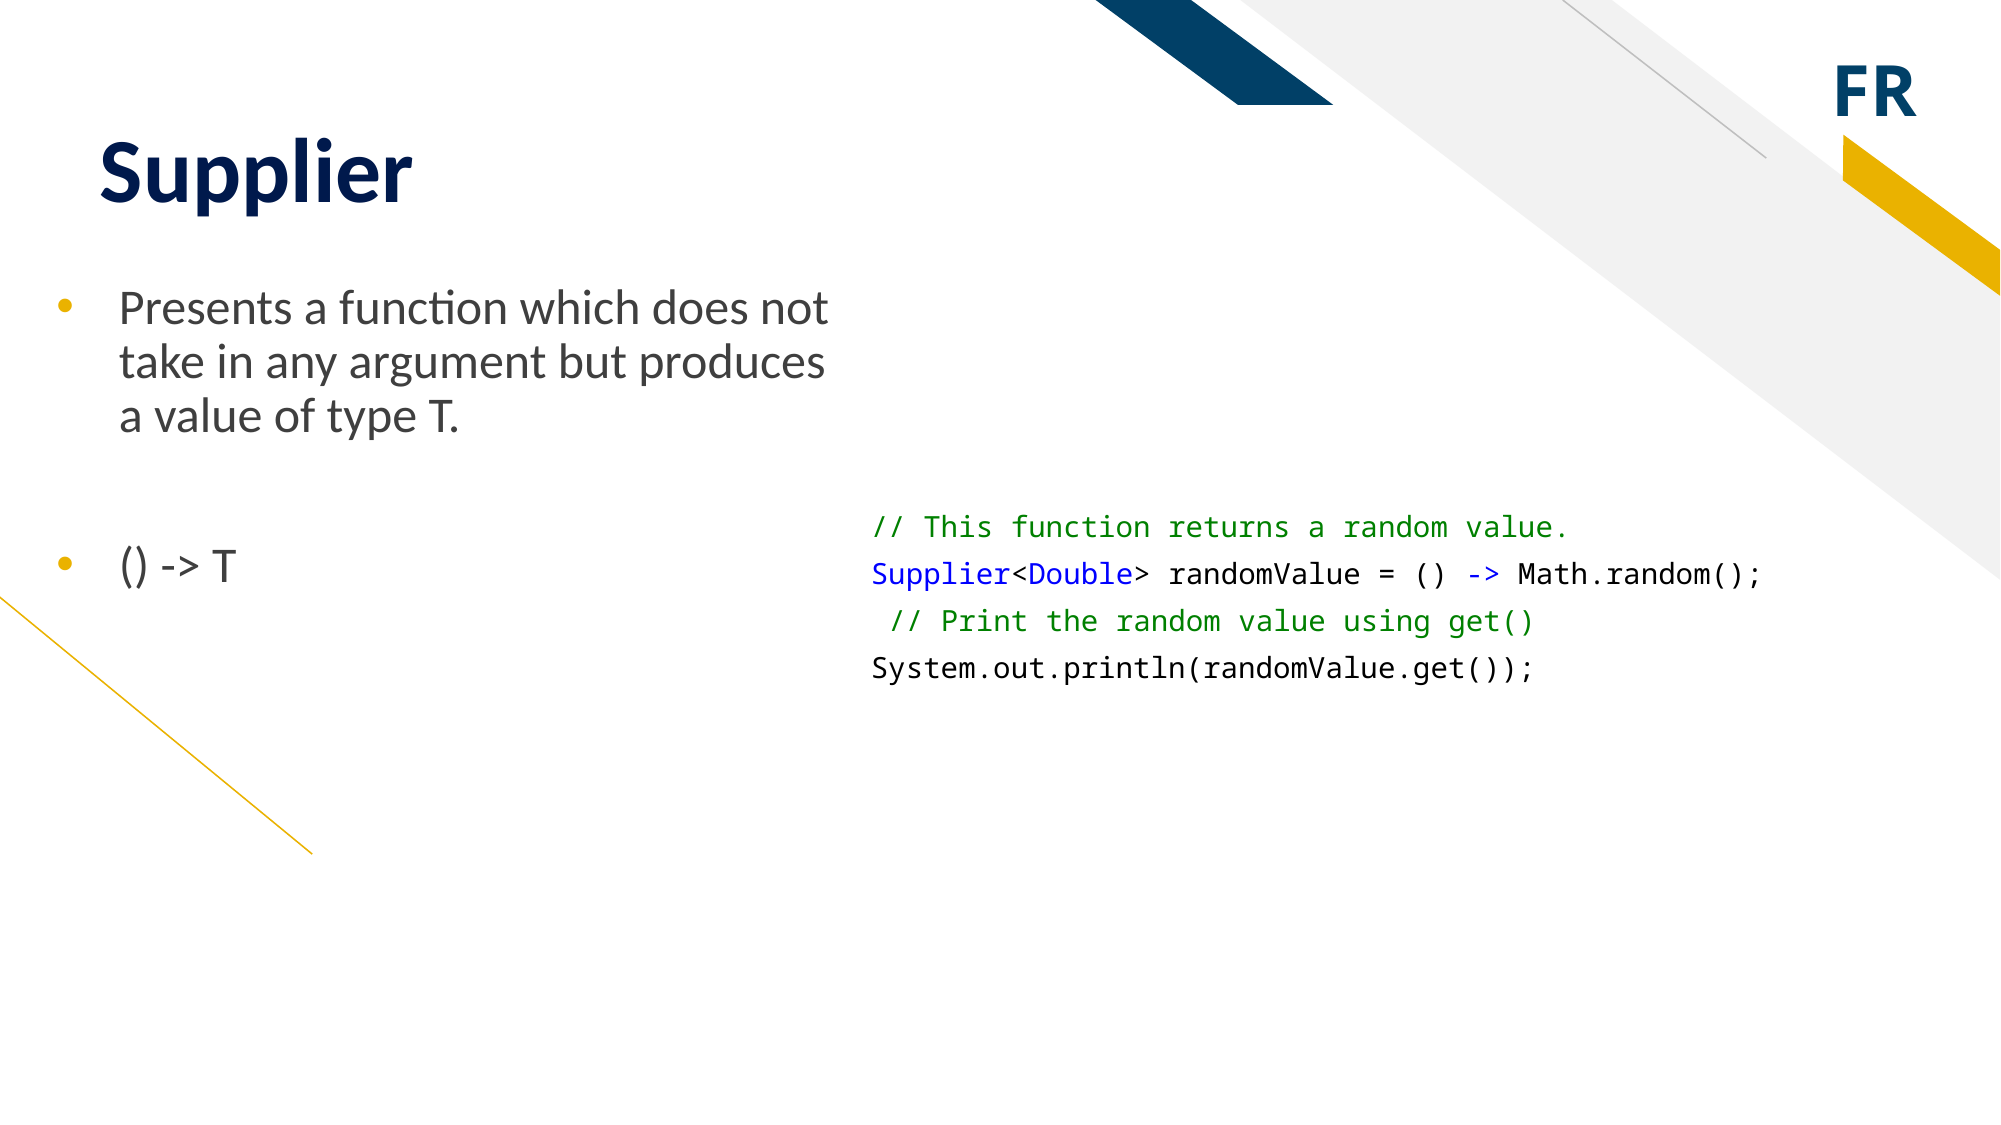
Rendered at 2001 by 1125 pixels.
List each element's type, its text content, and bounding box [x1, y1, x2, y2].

title Supplier [85, 34, 1453, 223]
list Presents a function which does not take in any argument but produces a value of type T. () -> T [28, 274, 856, 793]
list // This function returns a random value. Supplier<Double> randomValue = () -> Math.random(); // Print the random value using get() System.out.println(randomValue.get()); [855, 488, 1871, 1117]
